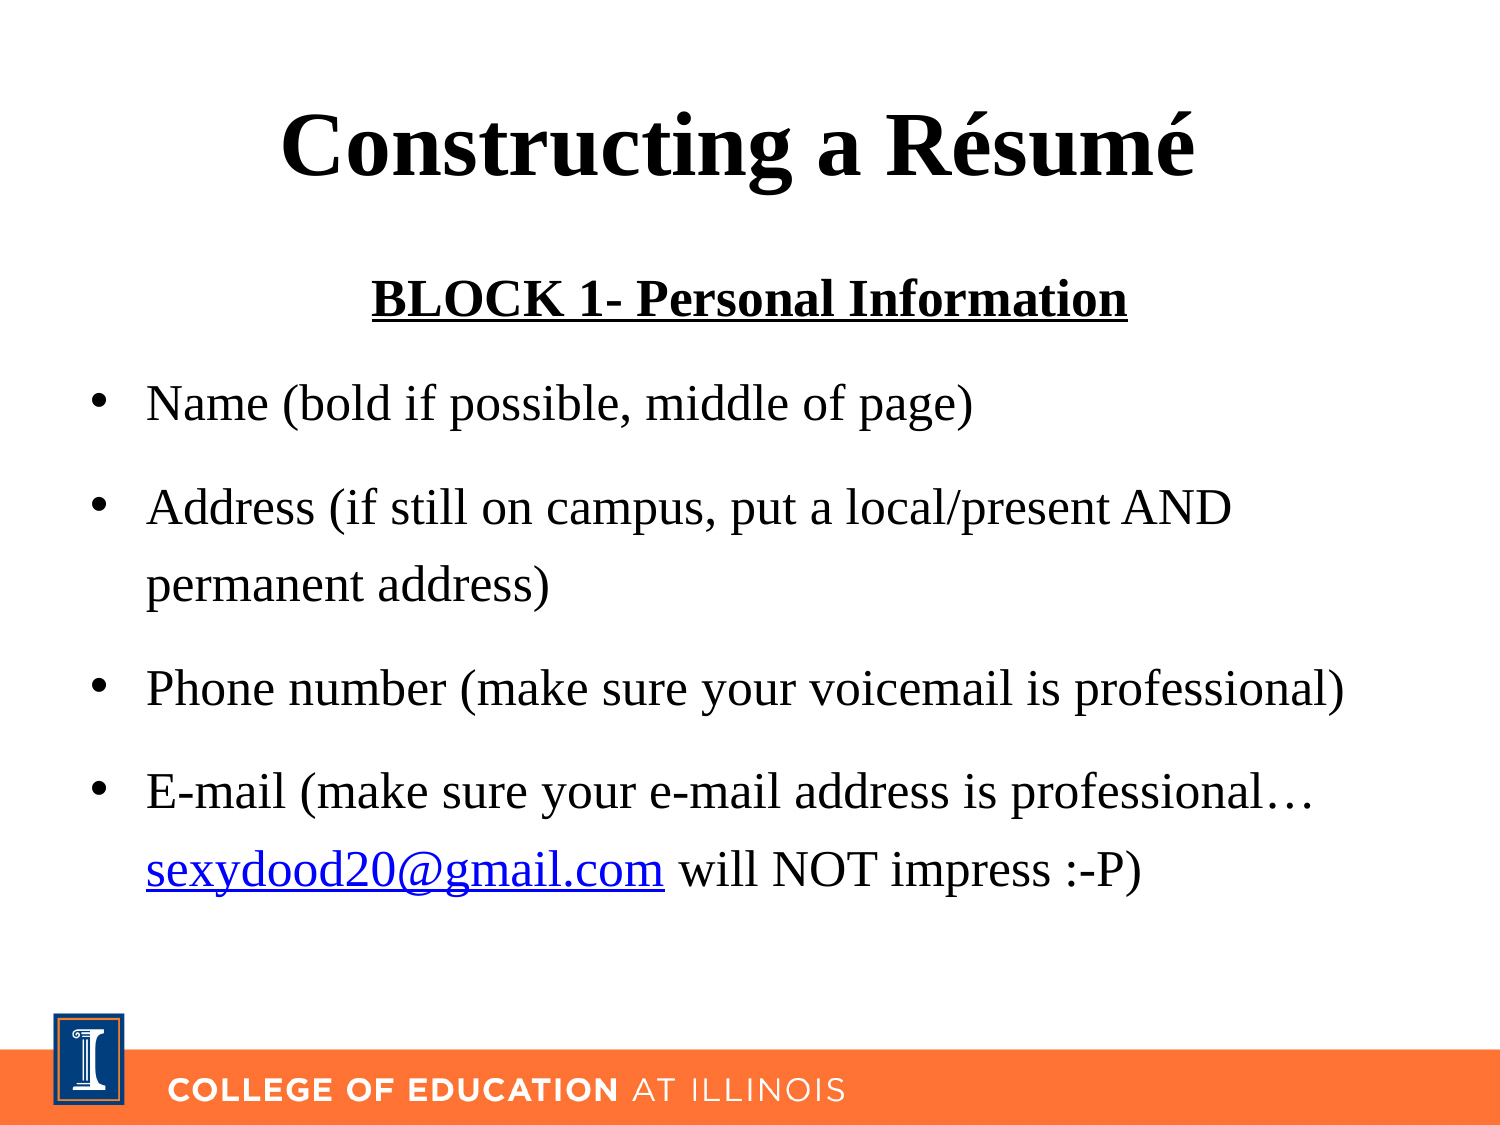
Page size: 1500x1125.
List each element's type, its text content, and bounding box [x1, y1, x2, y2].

list BLOCK 1- Personal Information Name (bold if possible, middle of page) Address (if still on campus, put a local/present AND permanent address) Phone number (make sure your voicemail is professional) E-mail (make sure your e-mail address is professional… sexydood20@gmail.com will NOT impress :-P) [75, 262, 1425, 1005]
picture [0, 0, 1500, 1125]
title Constructing a Résumé [75, 45, 1425, 233]
